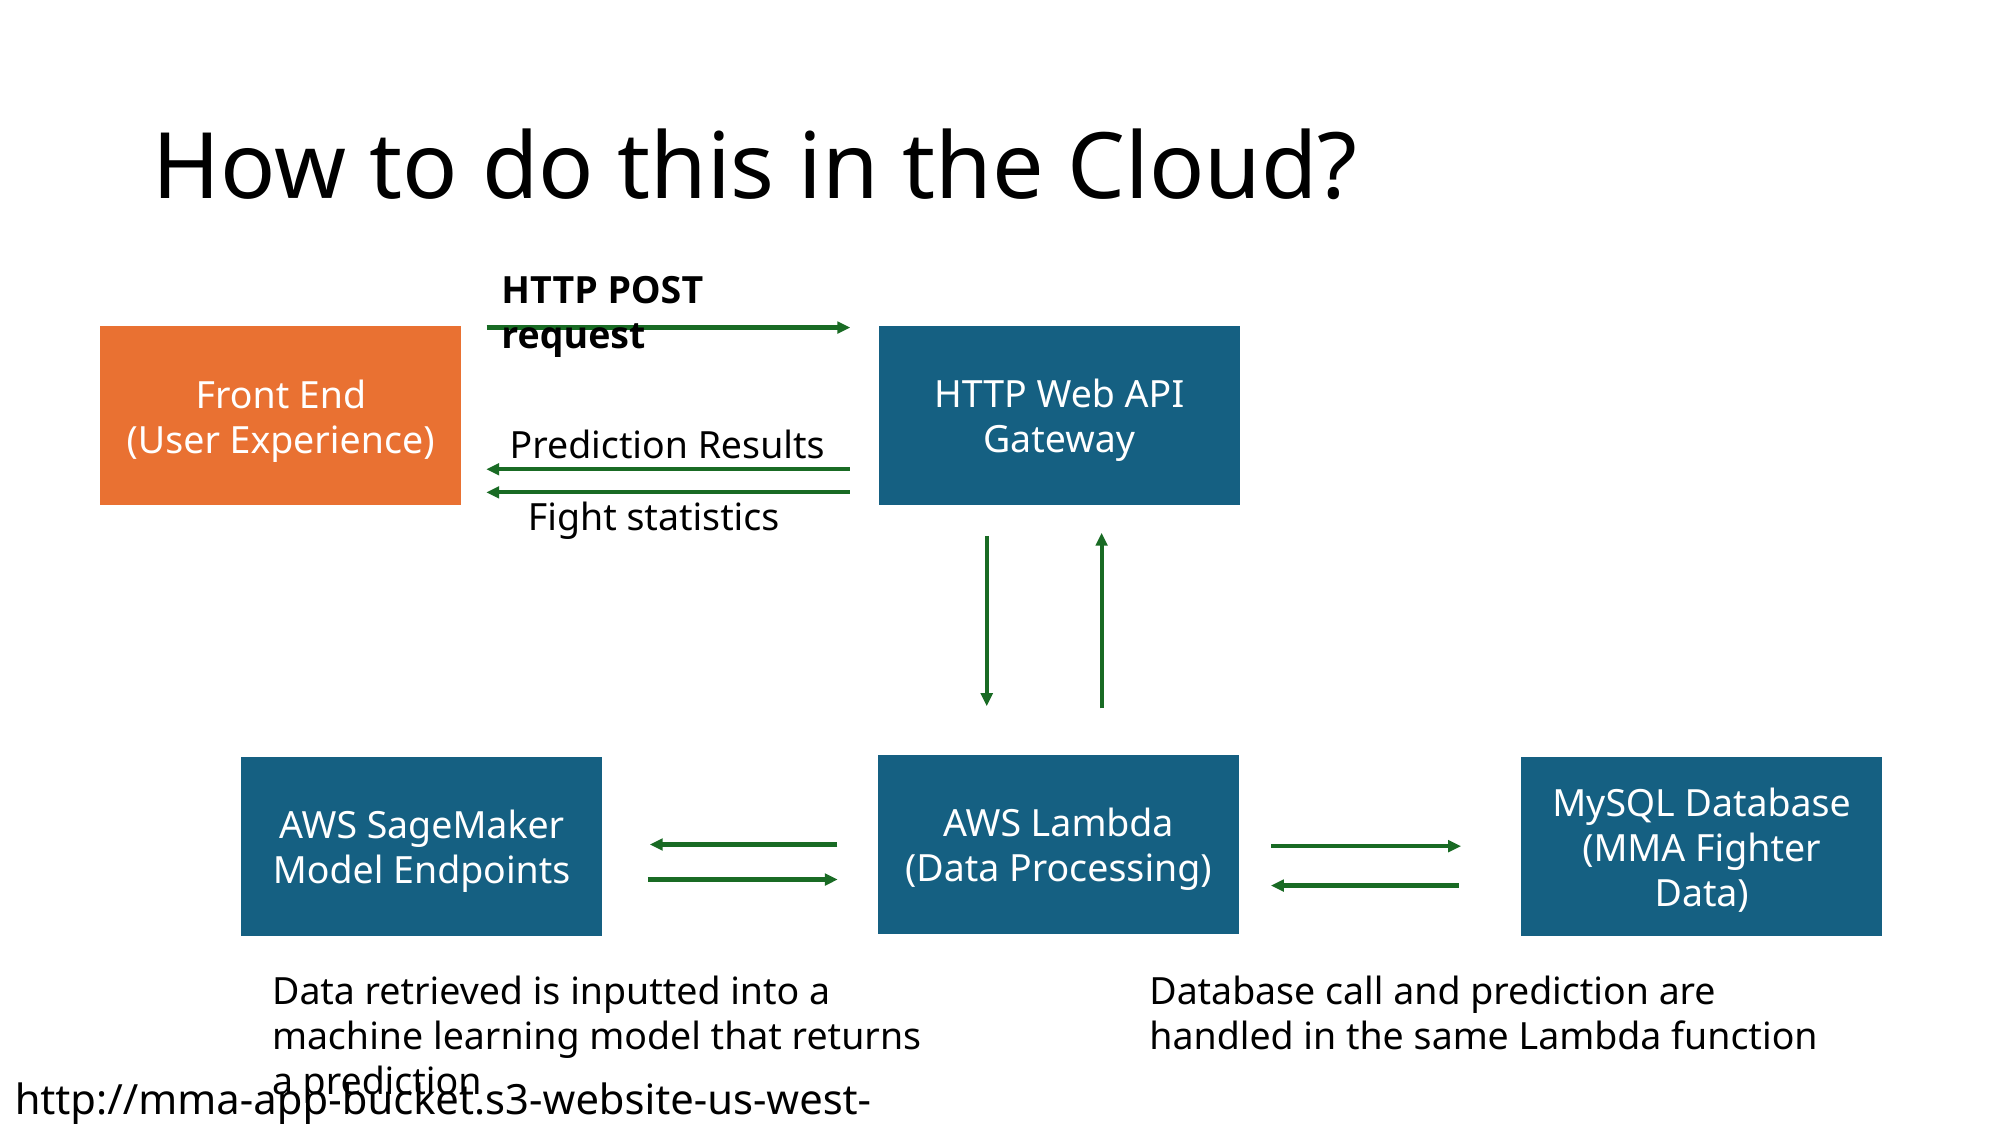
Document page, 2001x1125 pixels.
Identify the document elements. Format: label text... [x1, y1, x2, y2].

text_box Fight statistics [513, 485, 830, 491]
text_box Prediction Results [494, 413, 880, 473]
text_box HTTP Web API Gateway [875, 321, 1244, 509]
text_box AWS Lambda (Data Processing) [874, 751, 1243, 938]
text_box Fight statistics [513, 493, 830, 546]
title How to do this in the Cloud? [137, 59, 1863, 278]
text_box AWS SageMaker Model Endpoints [237, 752, 606, 940]
text_box Database call and prediction are handled in the same Lambda function [1134, 959, 1851, 1064]
text_box HTTP POST request [486, 258, 868, 364]
text_box Front End (User Experience) [96, 322, 465, 510]
text_box Data retrieved is inputted into a machine learning model that returns a prediction [257, 959, 951, 1109]
text_box MySQL Database (MMA Fighter Data) [1517, 752, 1886, 940]
